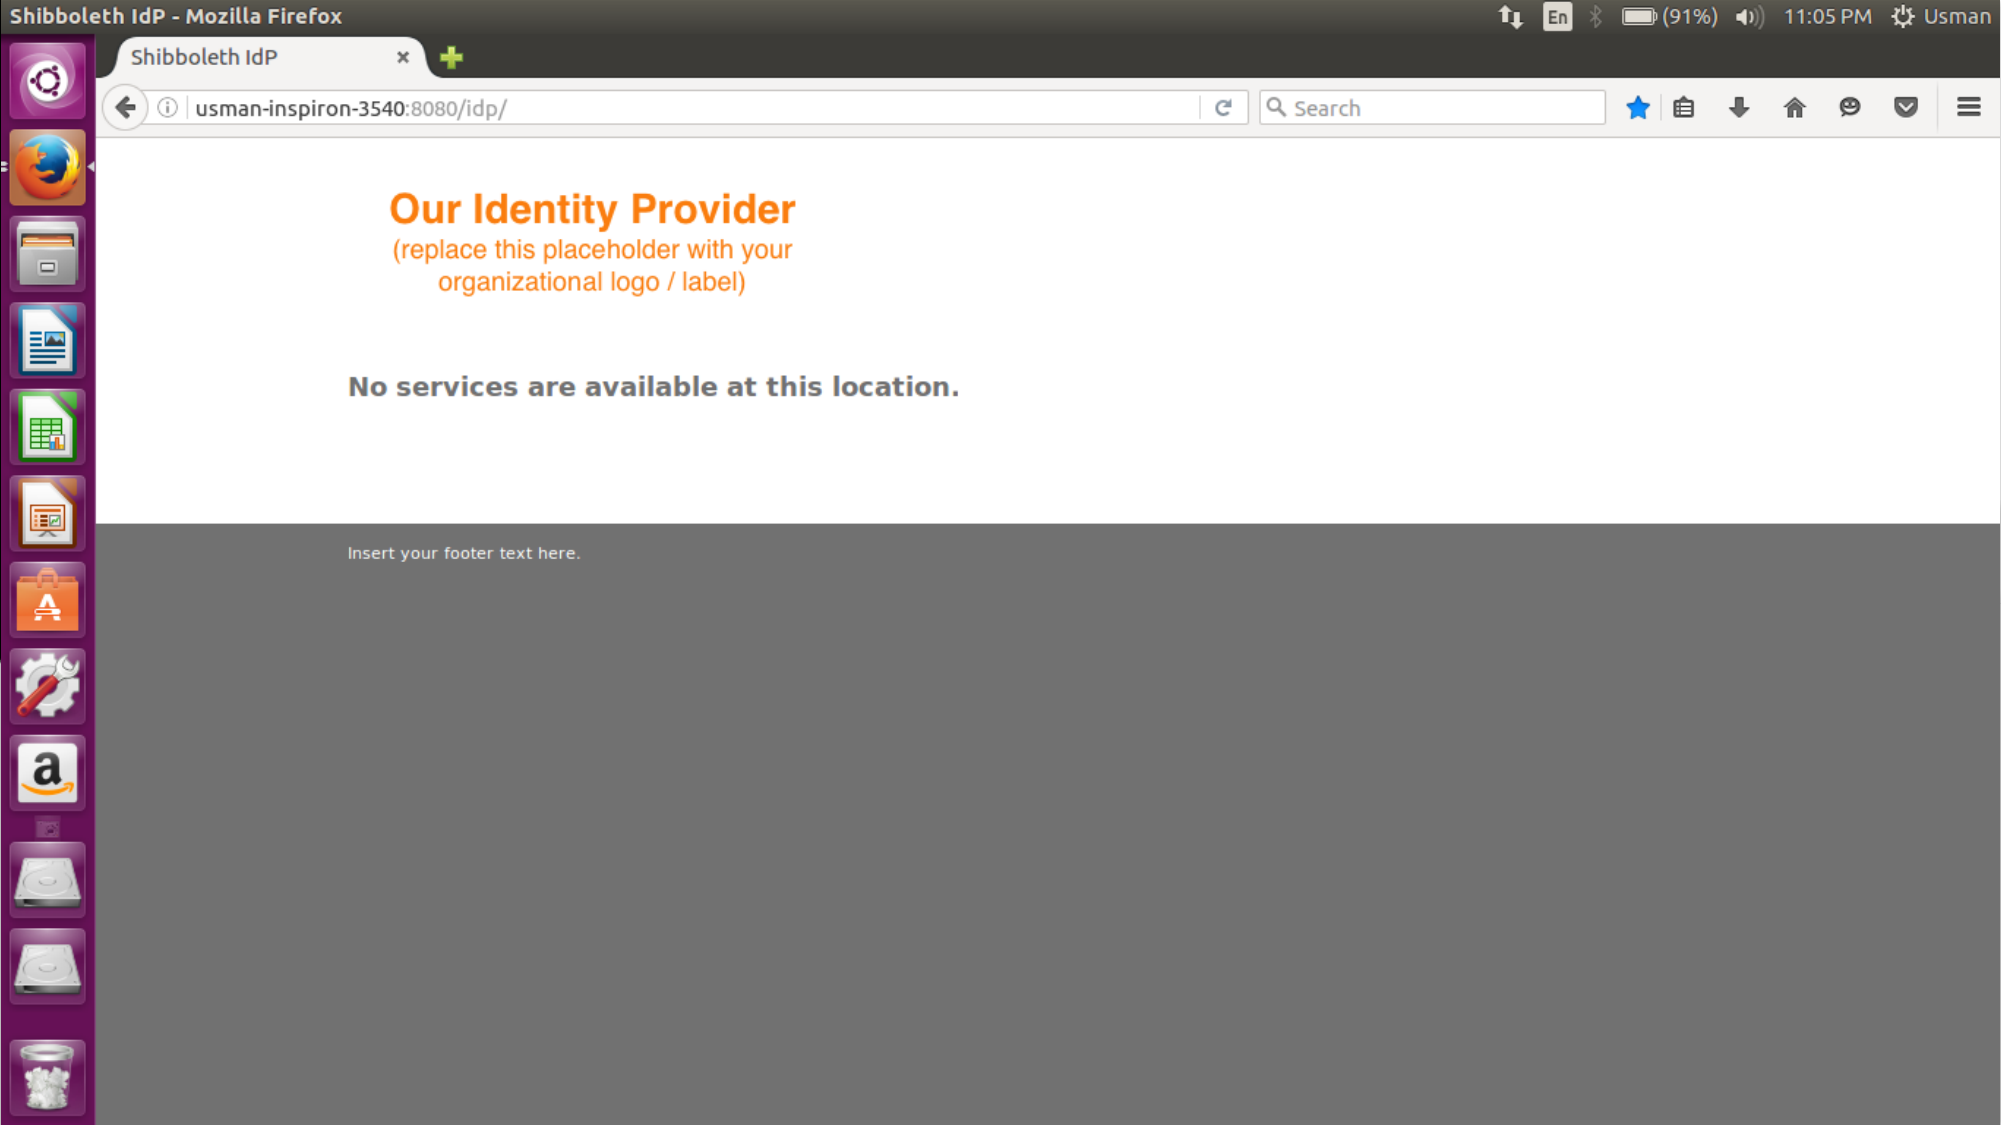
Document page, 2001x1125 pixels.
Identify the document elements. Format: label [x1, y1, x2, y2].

list [0, 0, 2000, 1125]
